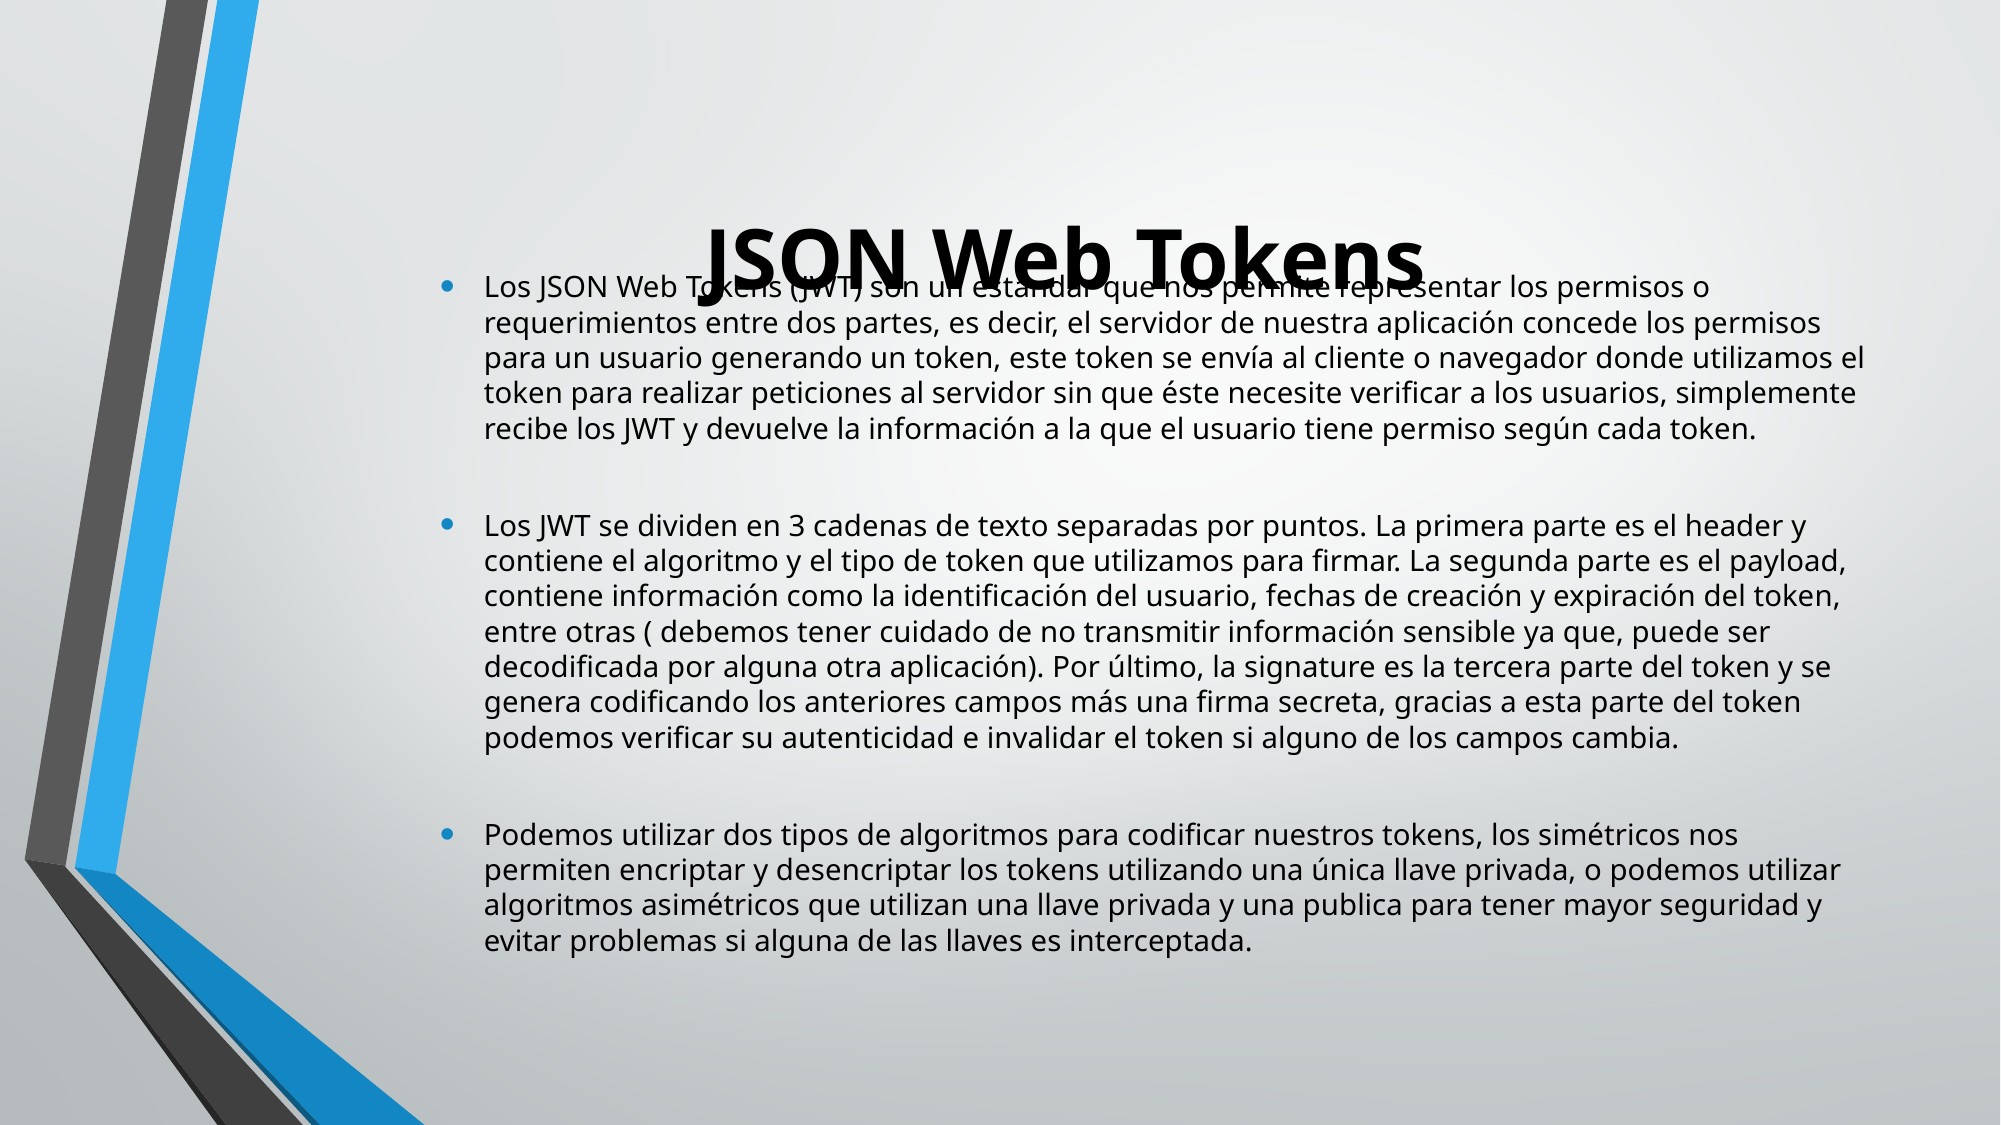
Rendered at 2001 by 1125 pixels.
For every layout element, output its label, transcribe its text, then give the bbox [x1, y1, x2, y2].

title JSON Web Tokens [243, 112, 1887, 400]
list Los JSON Web Tokens (JWT) son un estándar que nos permite representar los permisos o requerimientos entre dos partes, es decir, el servidor de nuestra aplicación concede los permisos para un usuario generando un token, este token se envía al cliente o navegador donde utilizamos el token para realizar peticiones al servidor sin que éste necesite verificar a los usuarios, simplemente recibe los JWT y devuelve la información a la que el usuario tiene permiso según cada token. Los JWT se dividen en 3 cadenas de texto separadas por puntos. La primera parte es el header y contiene el algoritmo y el tipo de token que utilizamos para firmar. La segunda parte es el payload, contiene información como la identificación del usuario, fechas de creación y expiración del token, entre otras ( debemos tener cuidado de no transmitir información sensible ya que, puede ser decodificada por alguna otra aplicación). Por último, la signature es la tercera parte del token y se genera codificando los anteriores campos más una firma secreta, gracias a esta parte del token podemos verificar su autenticidad e invalidar el token si alguno de los campos cambia. Podemos utilizar dos tipos de algoritmos para codificar nuestros tokens, los simétricos nos permiten encriptar y desencriptar los tokens utilizando una única llave privada, o podemos utilizar algoritmos asimétricos que utilizan una llave privada y una publica para tener mayor seguridad y evitar problemas si alguna de las llaves es interceptada. [424, 255, 1888, 970]
